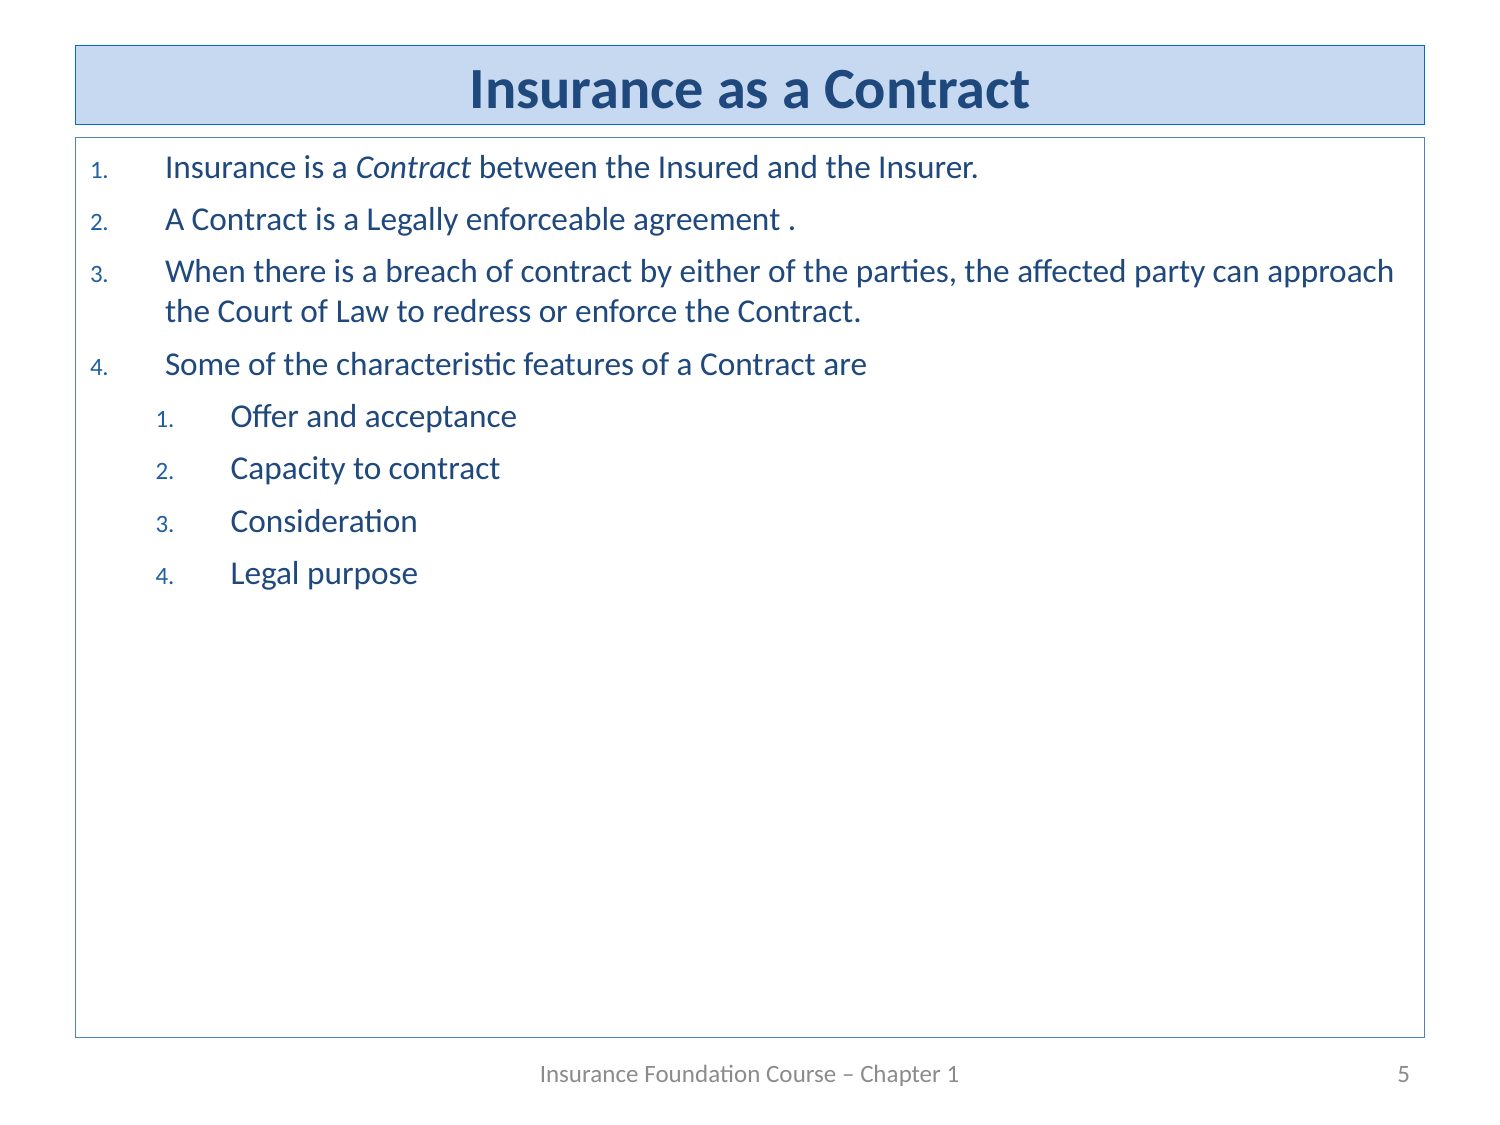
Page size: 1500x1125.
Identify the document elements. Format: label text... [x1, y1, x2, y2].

title Insurance as a Contract [75, 45, 1425, 125]
slide_number 5 [1074, 1042, 1425, 1103]
footer Insurance Foundation Course – Chapter 1 [512, 1042, 988, 1103]
list Insurance is a Contract between the Insured and the Insurer. A Contract is a Legally enforceable agreement . When there is a breach of contract by either of the parties, the affected party can approach the Court of Law to redress or enforce the Contract. Some of the characteristic features of a Contract are Offer and acceptance Capacity to contract Consideration Legal purpose [75, 137, 1425, 1038]
